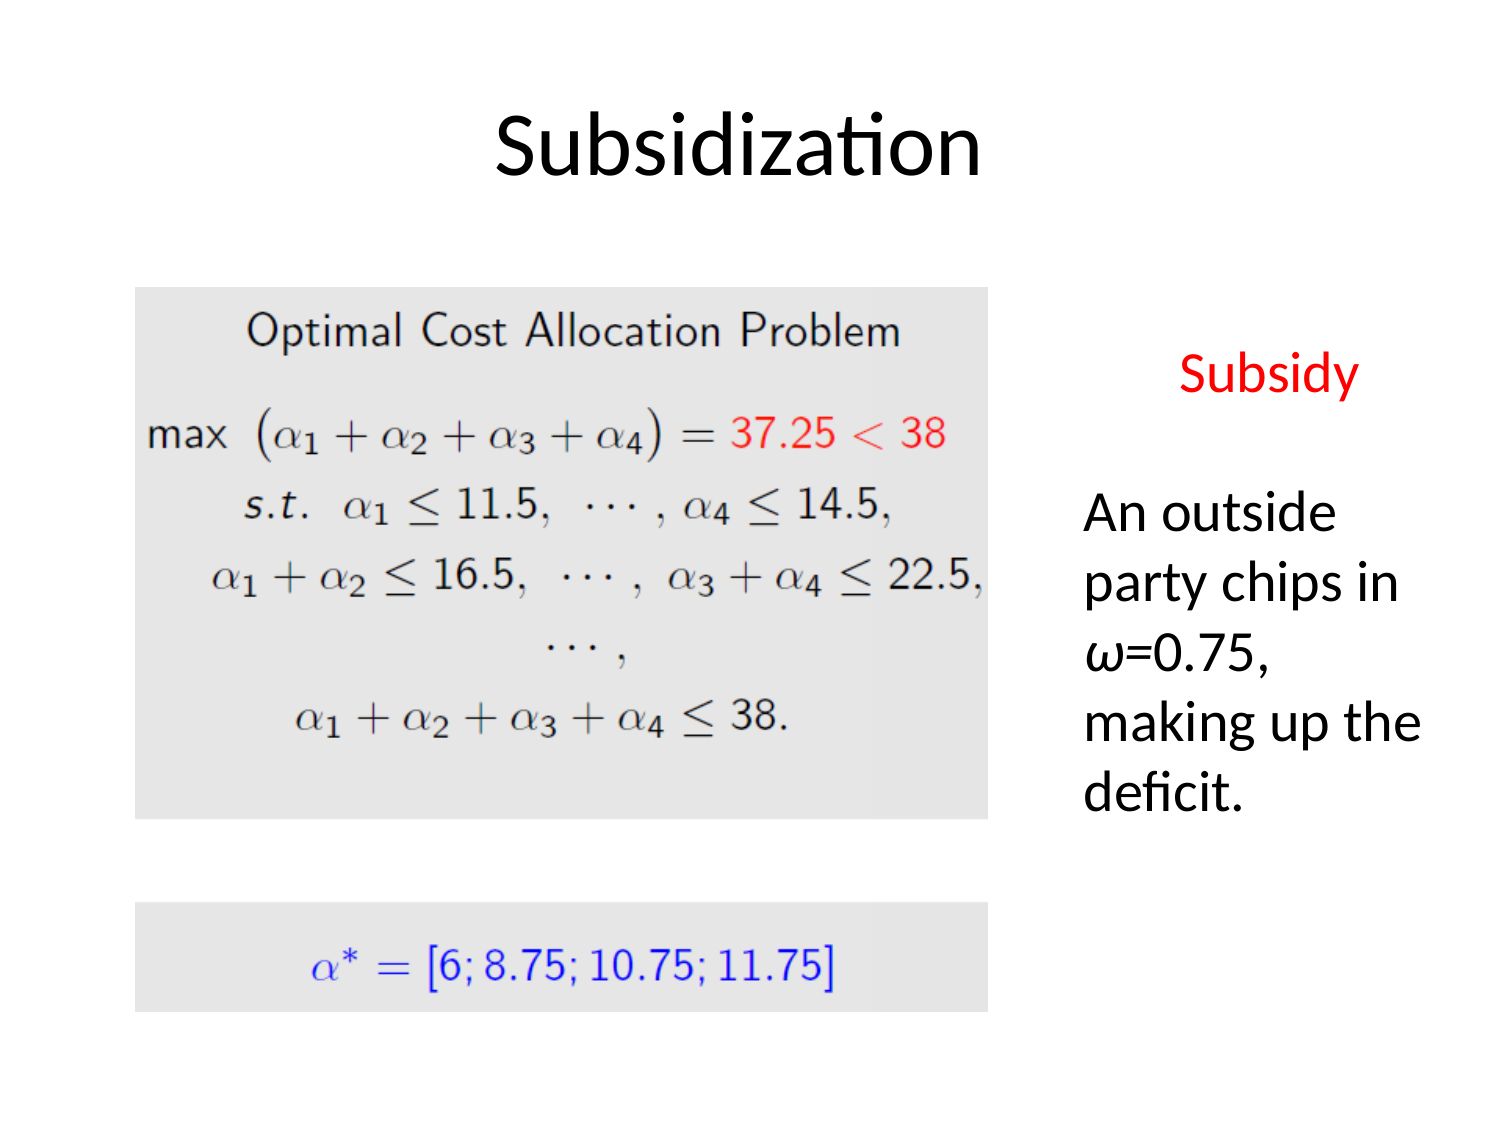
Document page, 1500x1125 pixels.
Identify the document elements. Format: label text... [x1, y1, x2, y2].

text_box Subsidy An outside party chips in ω=0.75, making up the deficit. [1068, 326, 1471, 831]
title Subsidization [75, 45, 1425, 233]
picture [135, 287, 988, 1012]
